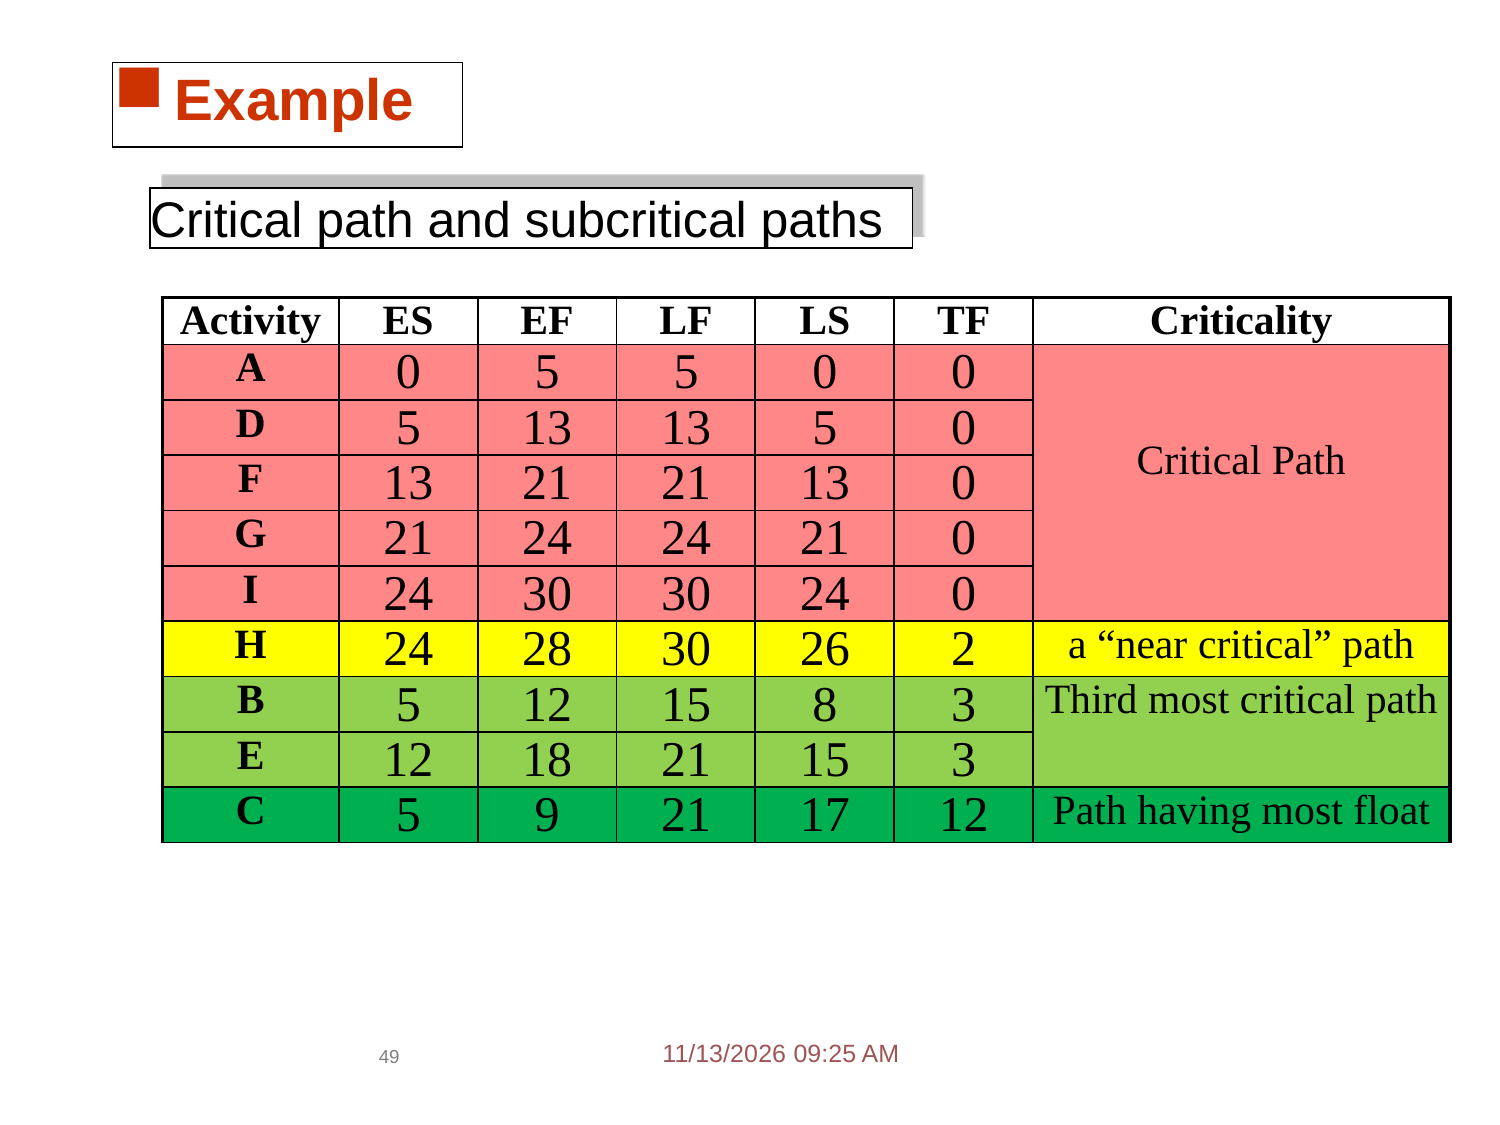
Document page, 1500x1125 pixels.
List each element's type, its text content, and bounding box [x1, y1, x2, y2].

table_cell A [164, 345, 338, 399]
table_cell Path having most float [1034, 788, 1448, 842]
table_cell 30 [479, 567, 616, 620]
table_cell 30 [617, 622, 754, 676]
table_cell 0 [895, 567, 1032, 620]
table_cell F [164, 456, 338, 510]
table_cell 24 [479, 511, 616, 565]
table_cell 24 [340, 567, 477, 620]
table_cell C [164, 788, 338, 842]
table_header LF [617, 299, 754, 344]
table_cell E [164, 733, 338, 786]
table_cell 5 [340, 788, 477, 842]
table_cell H [164, 622, 338, 676]
table_cell 5 [756, 401, 893, 454]
table_cell 12 [479, 677, 616, 731]
table_cell 3 [895, 677, 1032, 731]
table_cell 0 [756, 345, 893, 399]
table_cell Third most critical path [1034, 677, 1448, 786]
table_cell 9 [479, 788, 616, 842]
table_header Activity [164, 299, 338, 344]
table_cell 18 [479, 733, 616, 786]
table_cell 13 [479, 401, 616, 454]
table_header TF [895, 299, 1032, 344]
table_cell 8 [756, 677, 893, 731]
table_cell 24 [617, 511, 754, 565]
table_cell 5 [340, 677, 477, 731]
table_cell 0 [895, 456, 1032, 510]
table_cell 24 [756, 567, 893, 620]
table_cell 0 [895, 345, 1032, 399]
table_cell I [164, 567, 338, 620]
text_box Example [112, 62, 463, 148]
table_cell 13 [340, 456, 477, 510]
table_header ES [340, 299, 477, 344]
table_cell 21 [617, 456, 754, 510]
table_cell 21 [756, 511, 893, 565]
table_cell 12 [340, 733, 477, 786]
table_header LS [756, 299, 893, 344]
table_cell 21 [617, 733, 754, 786]
table_cell 21 [617, 788, 754, 842]
slide_number 49 [359, 1044, 419, 1097]
table_cell 24 [340, 622, 477, 676]
table_cell 21 [479, 456, 616, 510]
table_cell 13 [756, 456, 893, 510]
table_cell 26 [756, 622, 893, 676]
table_cell B [164, 677, 338, 731]
table_cell D [164, 401, 338, 454]
table_cell 0 [340, 345, 477, 399]
table_cell 15 [617, 677, 754, 731]
table_cell 13 [617, 401, 754, 454]
table_cell 12 [895, 788, 1032, 842]
table_cell 30 [617, 567, 754, 620]
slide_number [662, 1037, 914, 1076]
table_cell 5 [617, 345, 754, 399]
table_cell 2 [895, 622, 1032, 676]
table_header EF [479, 299, 616, 344]
table_cell 0 [895, 511, 1032, 565]
table_cell 5 [479, 345, 616, 399]
text_box Critical path and subcritical paths [149, 187, 913, 248]
table_cell 15 [756, 733, 893, 786]
table_cell 0 [895, 401, 1032, 454]
table_cell 28 [479, 622, 616, 676]
table_cell 3 [895, 733, 1032, 786]
table_cell 5 [340, 401, 477, 454]
table_cell 17 [756, 788, 893, 842]
table_header Criticality [1034, 299, 1448, 344]
table_cell 21 [340, 511, 477, 565]
table_cell G [164, 511, 338, 565]
table_cell a “near critical” path [1034, 622, 1448, 676]
table_cell Critical Path [1034, 345, 1448, 620]
